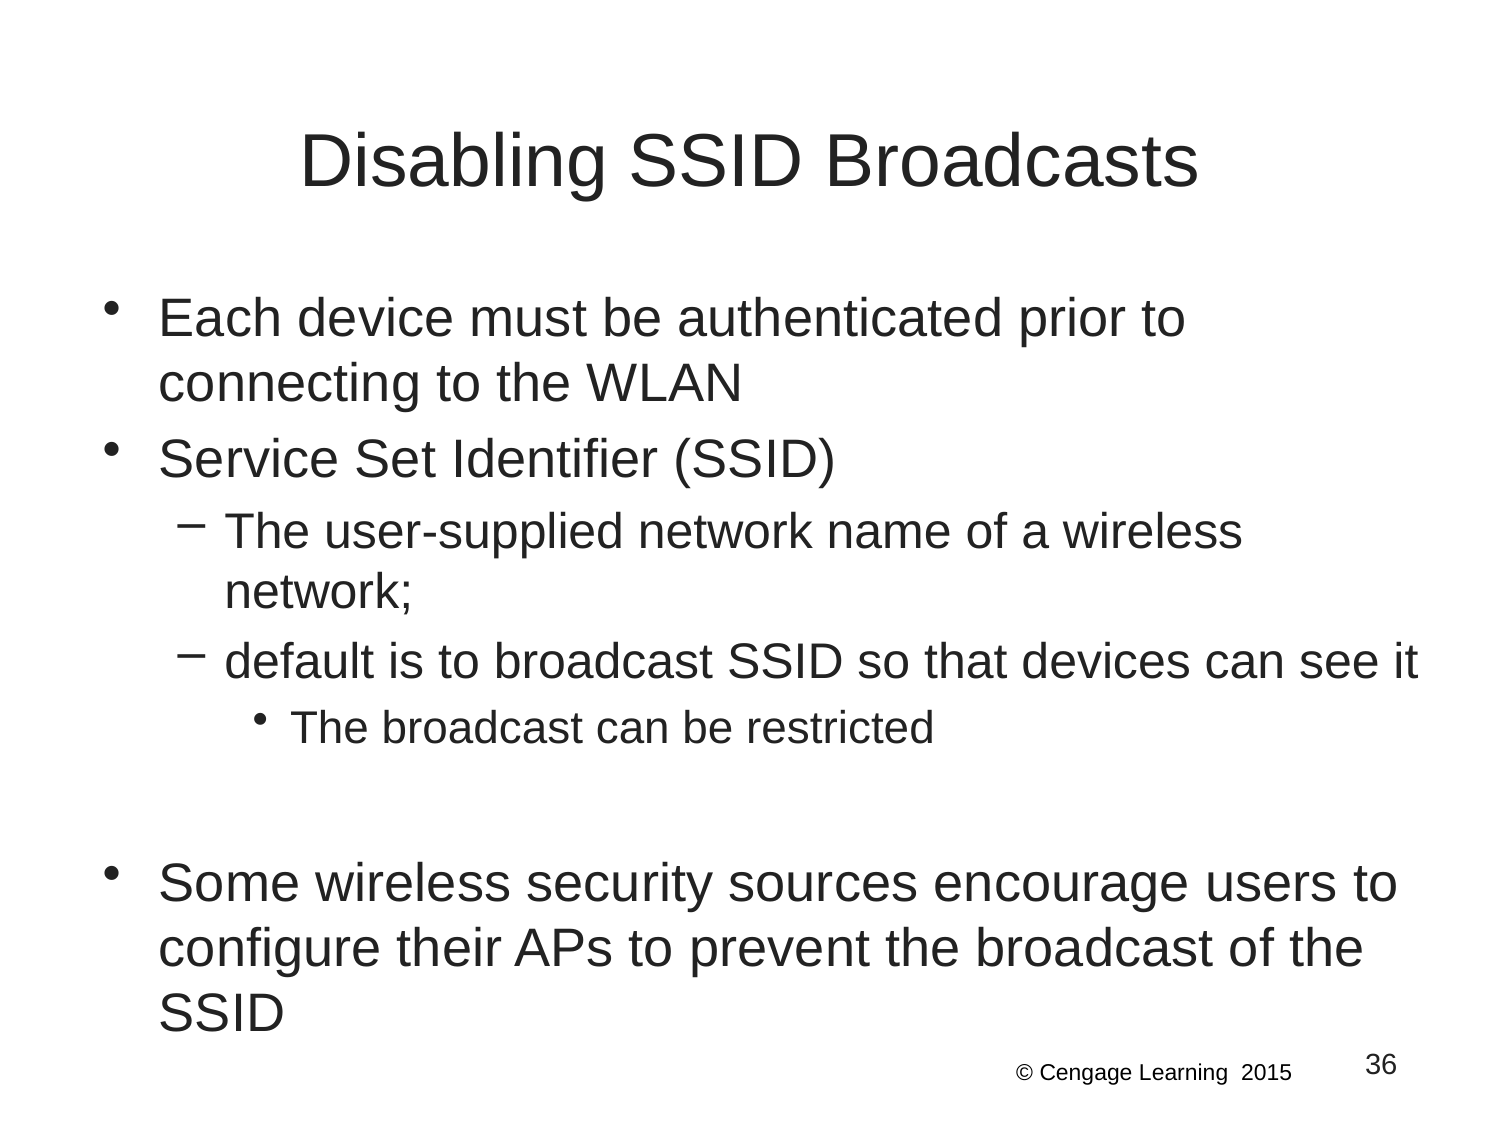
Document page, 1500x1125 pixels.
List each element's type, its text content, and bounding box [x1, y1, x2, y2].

title Disabling SSID Broadcasts [87, 62, 1413, 250]
slide_number 36 [1337, 1037, 1413, 1101]
list Each device must be authenticated prior to connecting to the WLAN Service Set Identifier (SSID) The user-supplied network name of a wireless network; default is to broadcast SSID so that devices can see it The broadcast can be restricted Some wireless security sources encourage users to configure their APs to prevent the broadcast of the SSID [87, 275, 1450, 1025]
